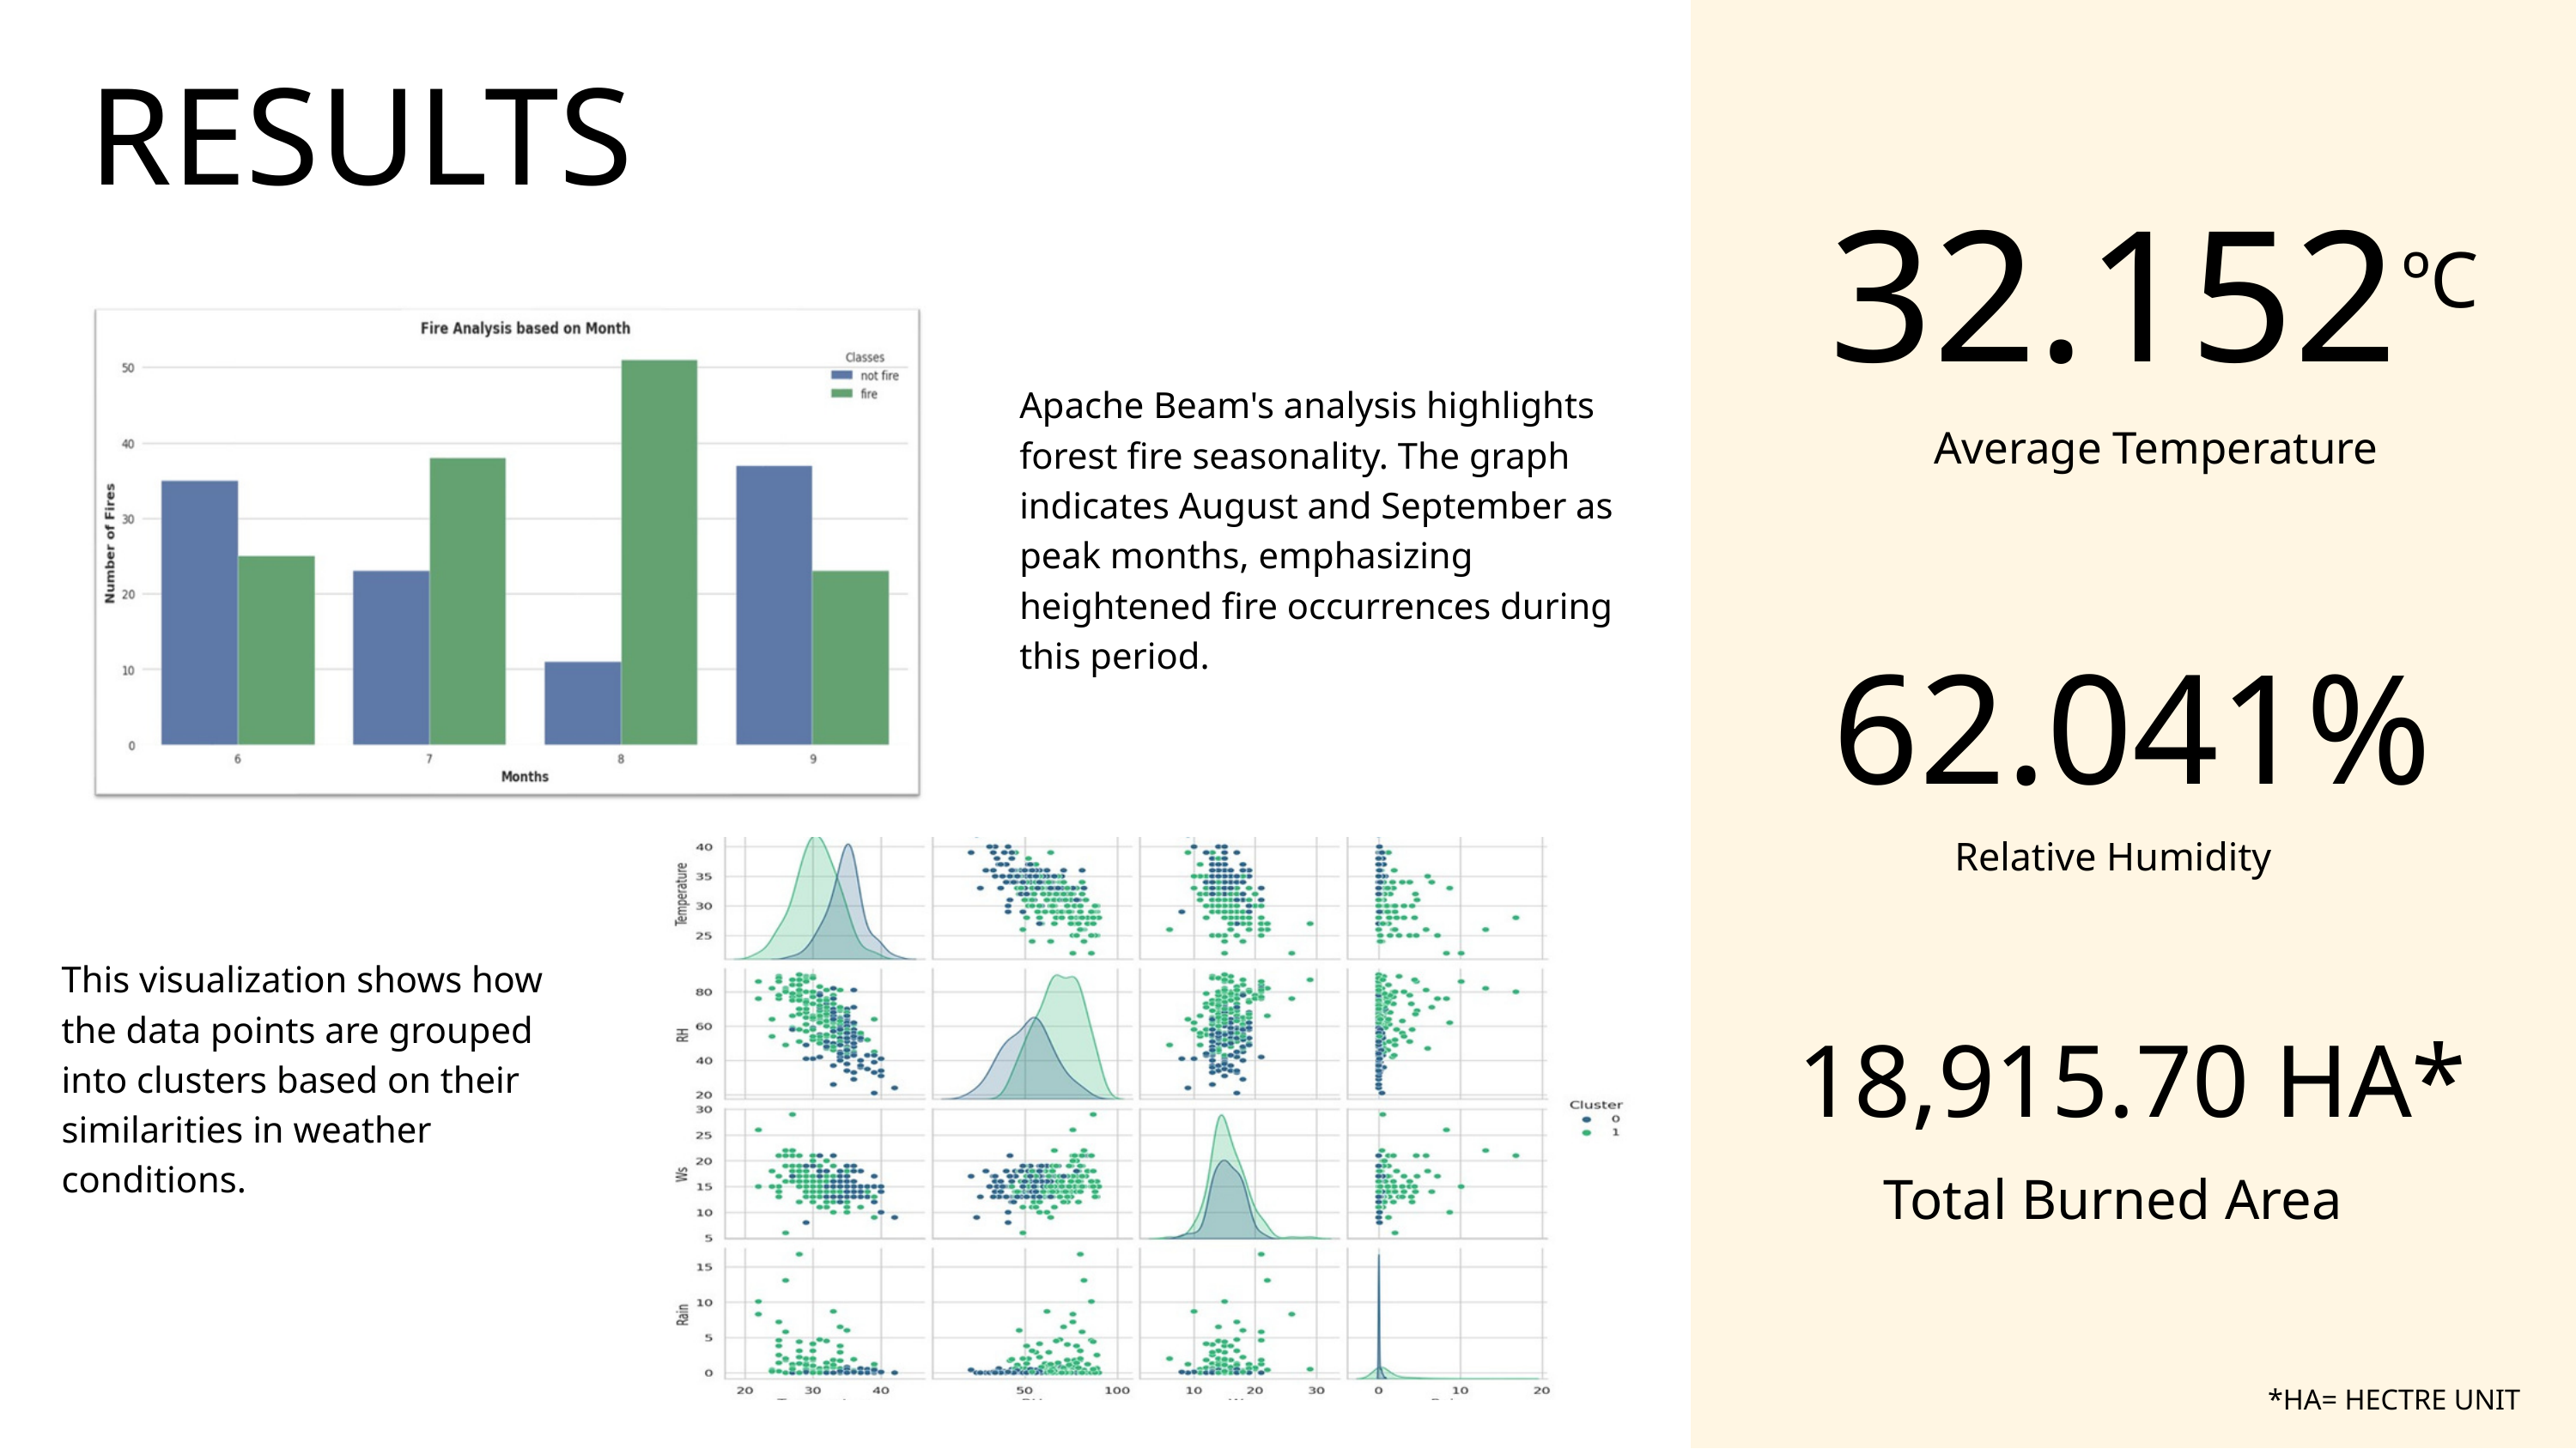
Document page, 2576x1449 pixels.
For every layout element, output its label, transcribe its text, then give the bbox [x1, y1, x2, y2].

text_box This visualization shows how the data points are grouped into clusters based on their similarities in weather conditions. [61, 949, 591, 1201]
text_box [1785, 646, 2479, 872]
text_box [1766, 196, 2576, 466]
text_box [1785, 1027, 2479, 1222]
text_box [1690, 0, 2576, 1449]
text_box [666, 837, 1637, 1401]
text_box Apache Beam's analysis highlights forest fire seasonality. The graph indicates August and September as peak months, emphasizing heightened fire occurrences during this period. [1019, 376, 1636, 676]
text_box RESULTS [88, 64, 1245, 212]
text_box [88, 305, 927, 803]
